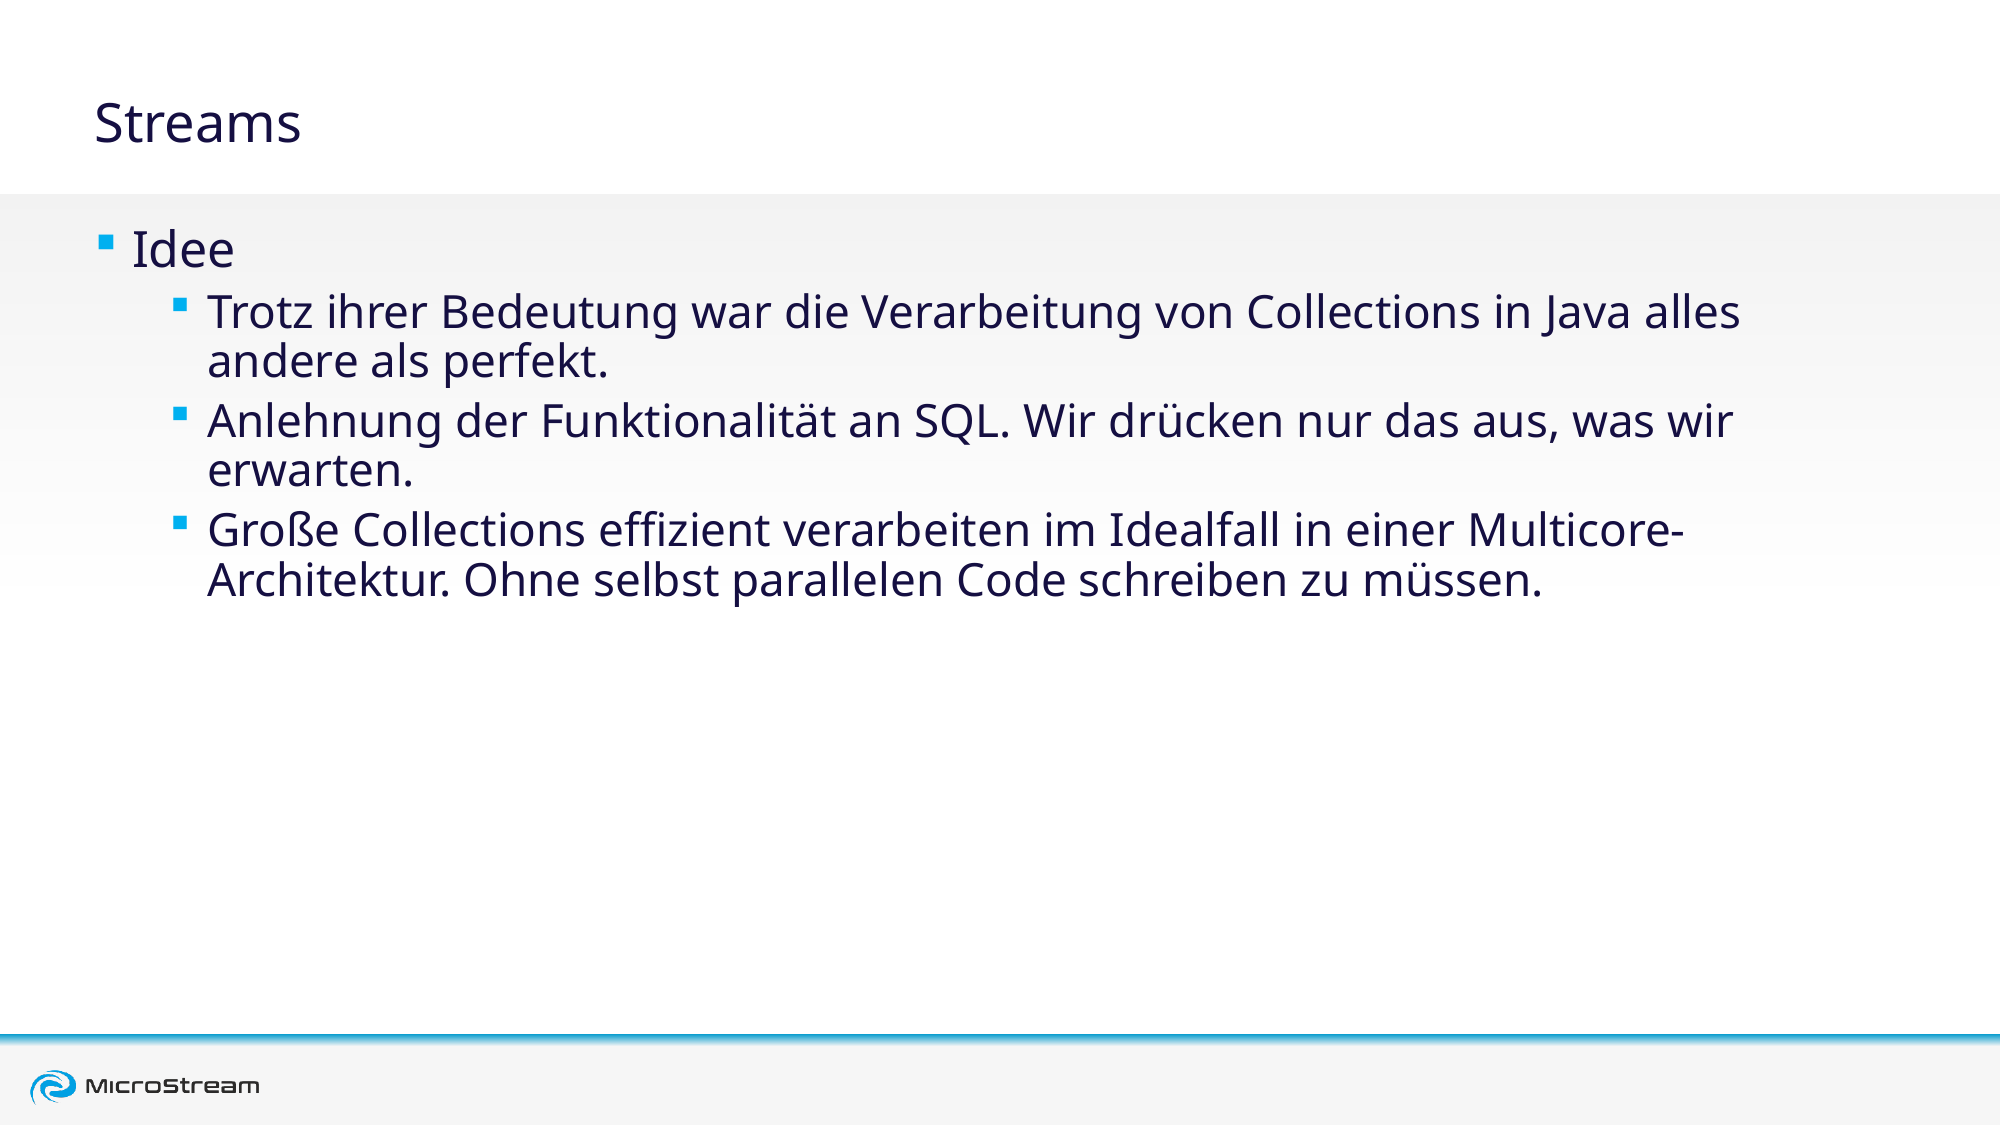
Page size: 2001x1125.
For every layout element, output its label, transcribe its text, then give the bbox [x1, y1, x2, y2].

title Streams [79, 59, 1921, 191]
list Idee Trotz ihrer Bedeutung war die Verarbeitung von Collections in Java alles andere als perfekt. Anlehnung der Funktionalität an SQL. Wir drücken nur das aus, was wir erwarten. Große Collections effizient verarbeiten im Idealfall in einer Multicore-Architektur. Ohne selbst parallelen Code schreiben zu müssen. [79, 216, 1921, 1014]
picture [30, 1070, 259, 1105]
